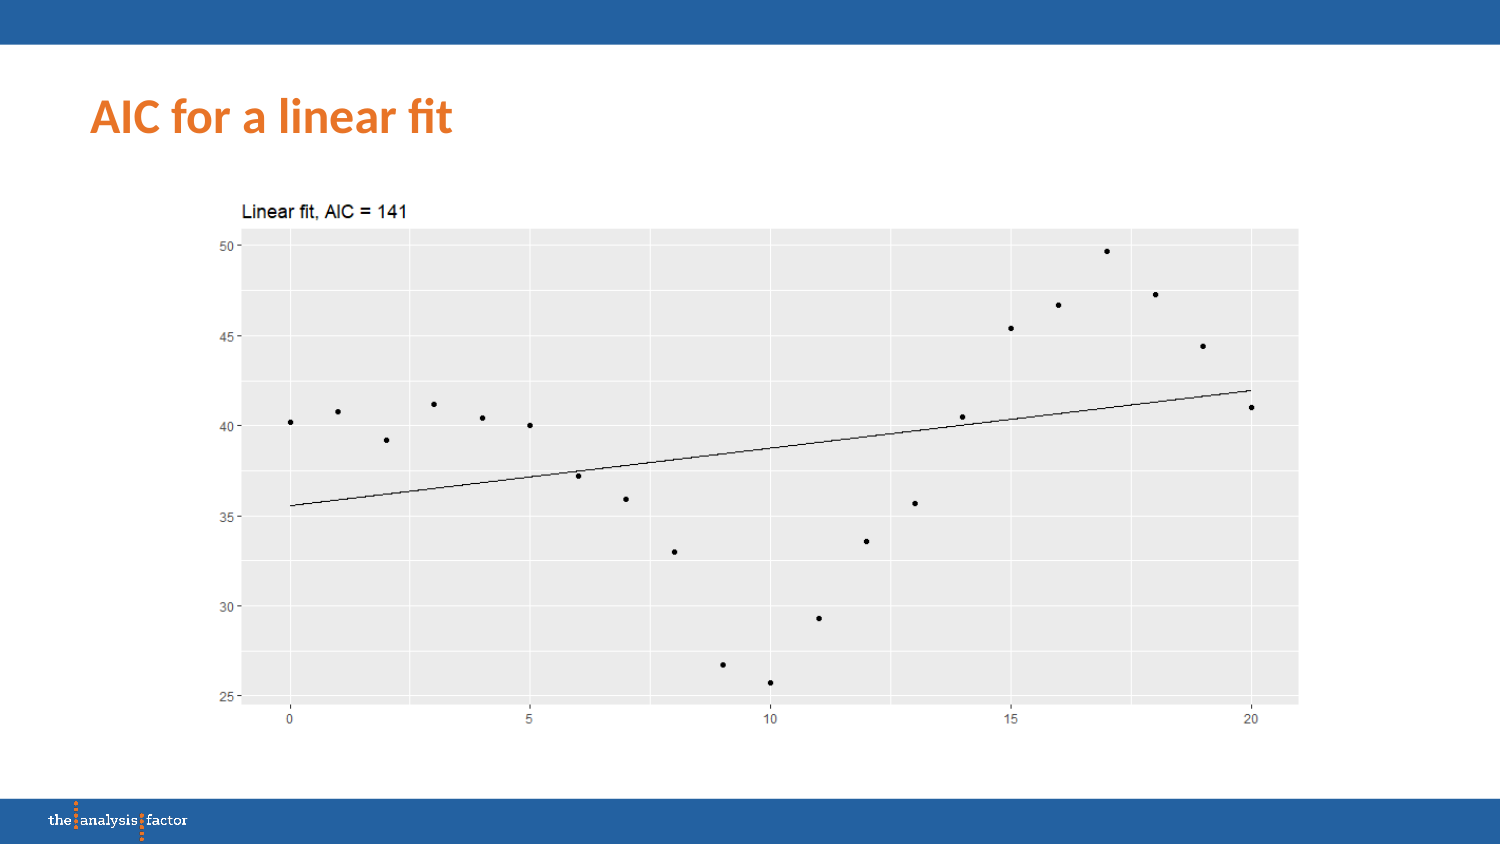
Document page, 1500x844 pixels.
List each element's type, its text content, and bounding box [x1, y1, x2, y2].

picture [48, 801, 188, 842]
title AIC for a linear fit [75, 43, 1425, 185]
picture [193, 195, 1307, 753]
